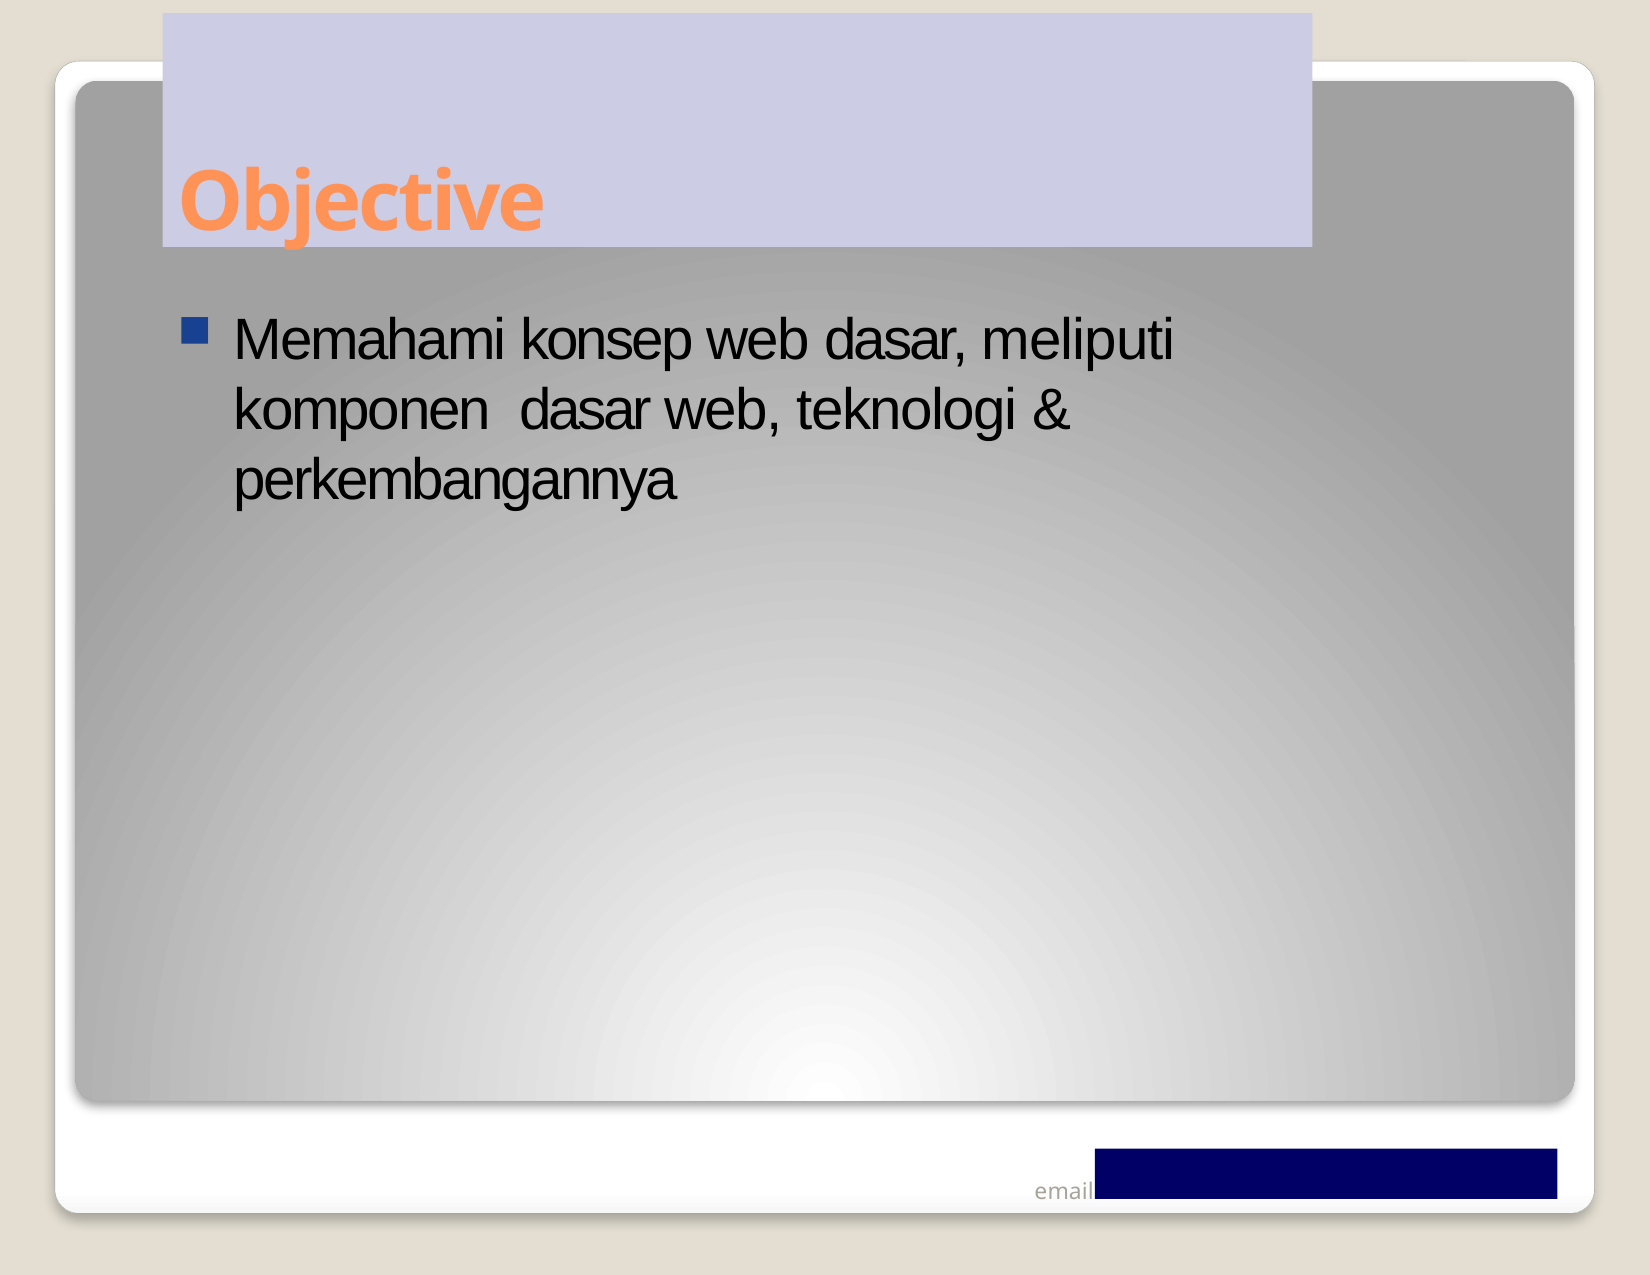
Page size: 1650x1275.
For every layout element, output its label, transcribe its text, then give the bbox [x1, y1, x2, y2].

slide_number email [681, 511, 1094, 1205]
text_box [1094, 1148, 1558, 1199]
text_box Memahami konsep web dasar, meliputi komponen dasar web, teknologi & perkembangannya [175, 298, 1443, 511]
title Objective [162, 13, 1313, 247]
